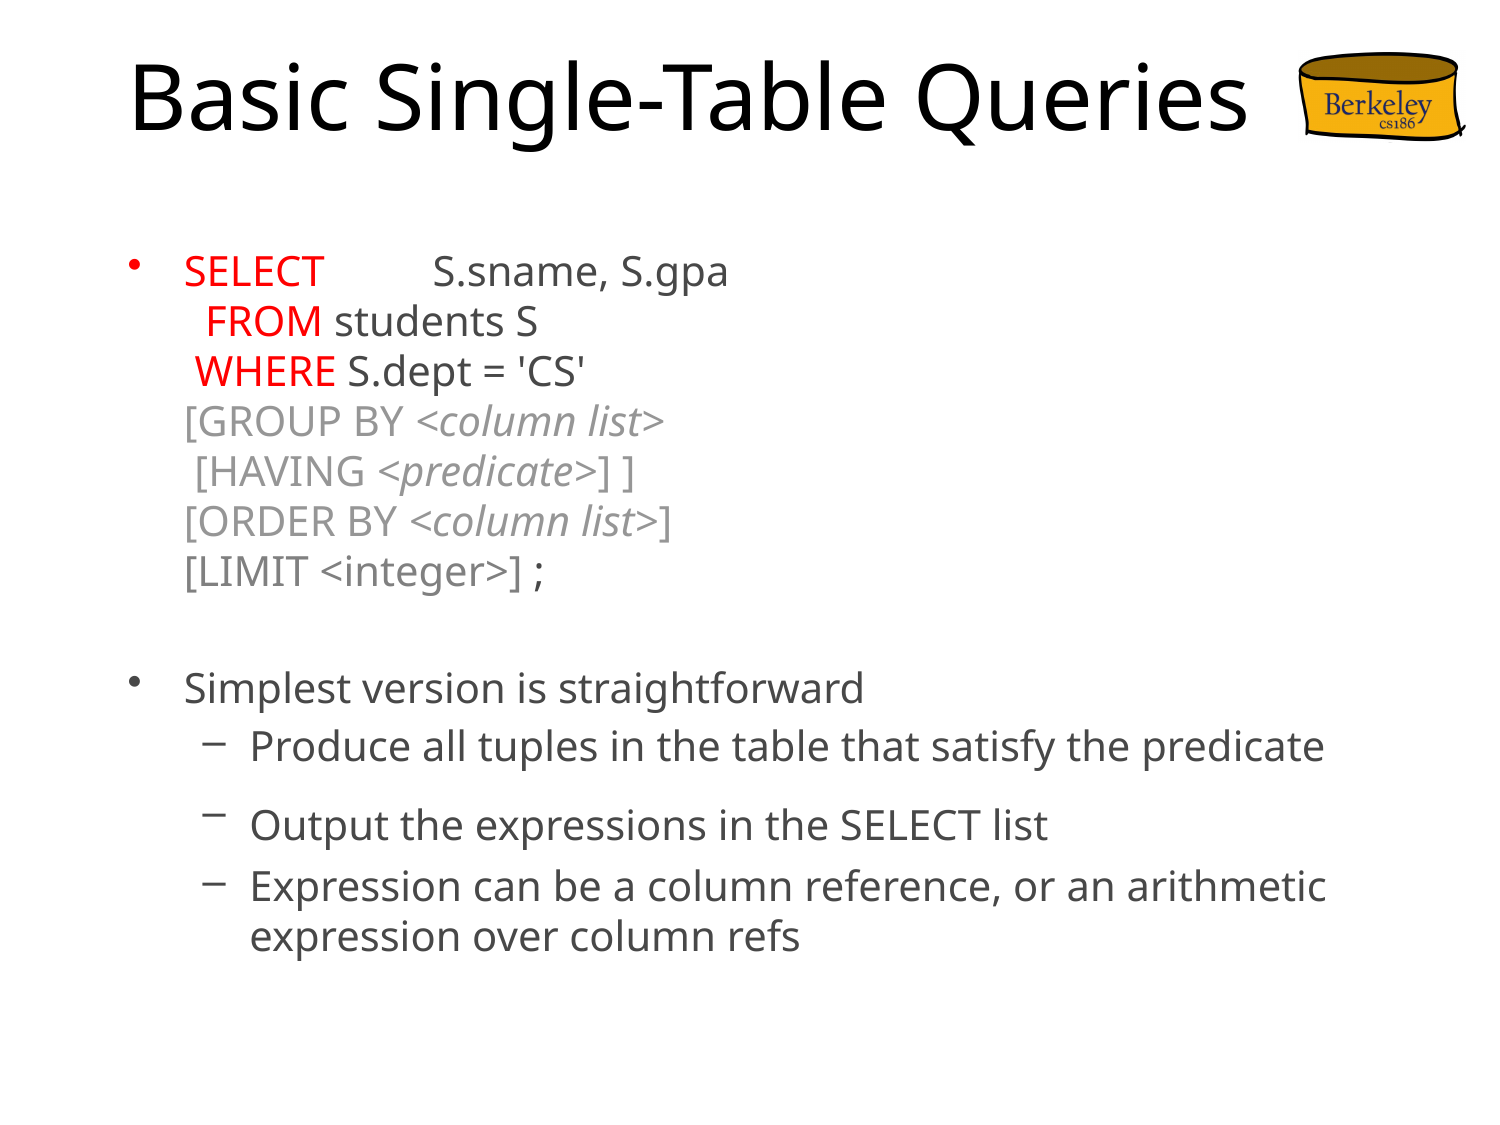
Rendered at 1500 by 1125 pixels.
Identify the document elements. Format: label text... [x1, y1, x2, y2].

list SELECT S.sname, S.gpa FROM students S WHERE S.dept = 'CS' [GROUP BY <column list> [HAVING <predicate>] ] [ORDER BY <column list>] [LIMIT <integer>] ; Simplest version is straightforward Produce all tuples in the table that satisfy the predicate Output the expressions in the SELECT list Expression can be a column reference, or an arithmetic expression over column refs [112, 237, 1388, 1075]
title Basic Single-Table Queries [112, 0, 1388, 188]
picture [1388, 50, 1466, 143]
